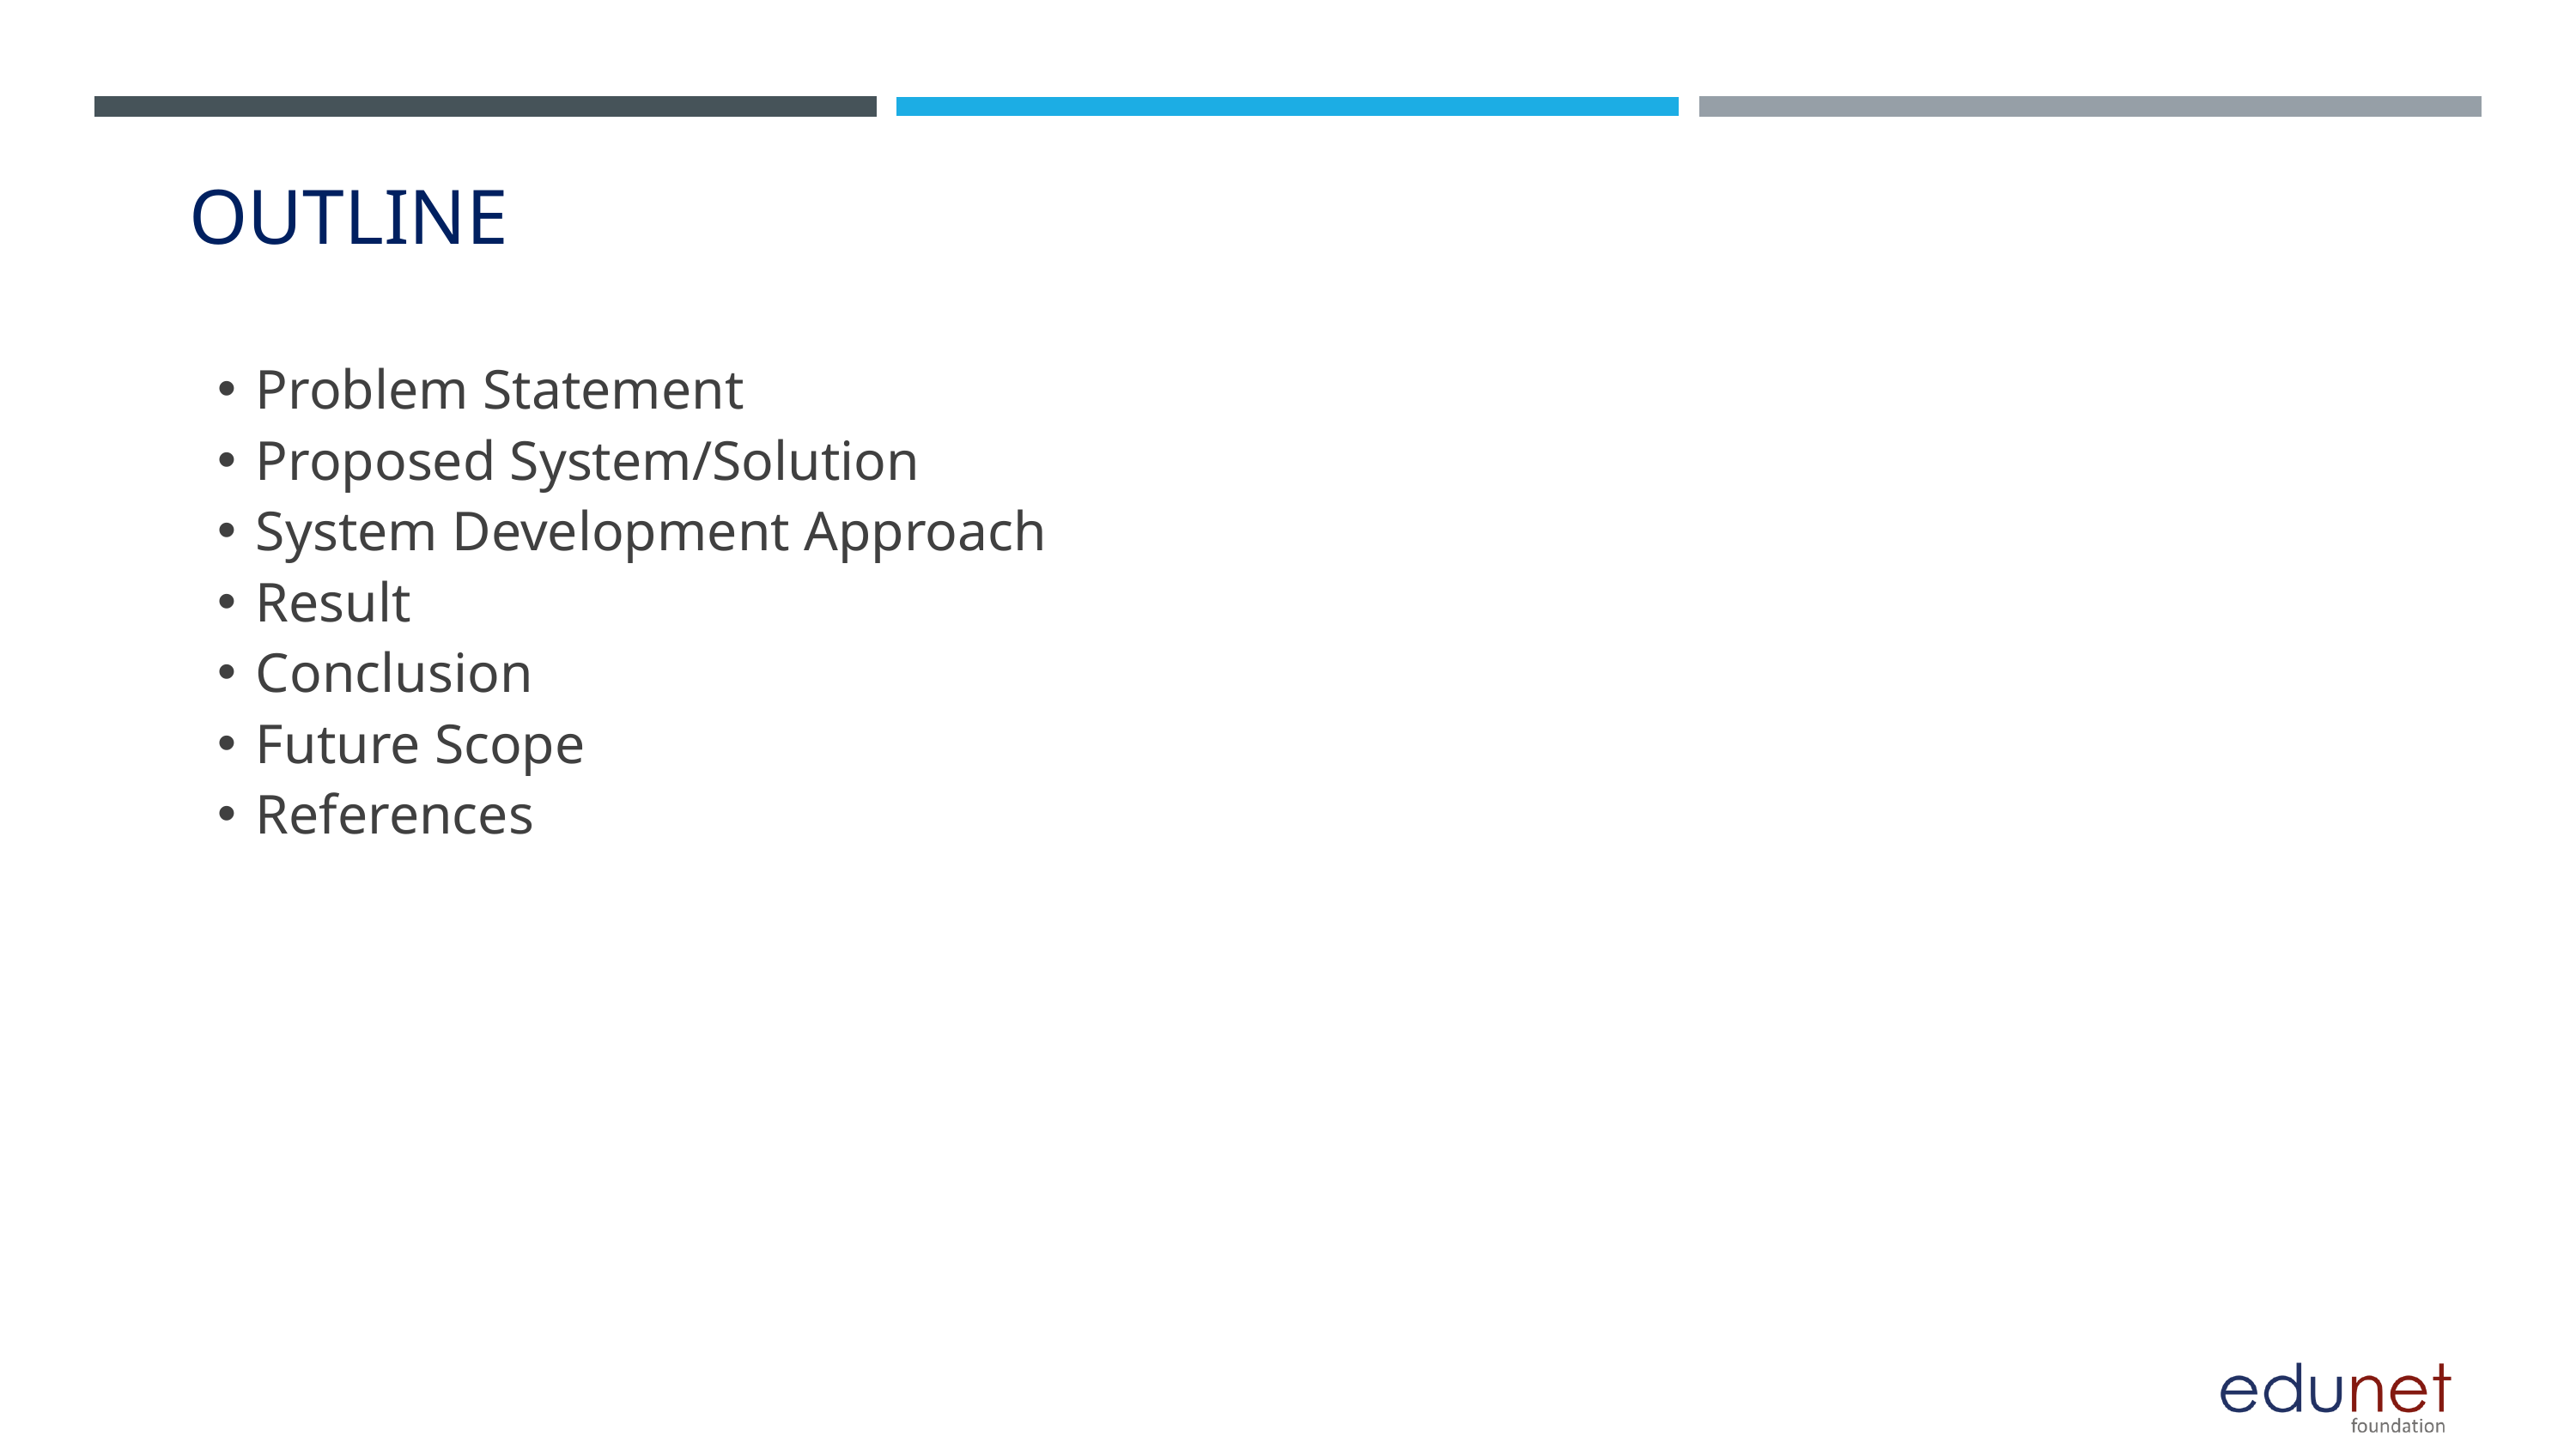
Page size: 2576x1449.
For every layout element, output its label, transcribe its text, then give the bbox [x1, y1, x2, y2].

text_box OUTLINE [189, 169, 2386, 260]
text_box Problem Statement Proposed System/Solution System Development Approach Result Conclusion Future Scope References [179, 278, 2482, 916]
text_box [1698, 95, 2482, 118]
text_box [2215, 1360, 2454, 1437]
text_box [94, 96, 878, 118]
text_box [896, 96, 1680, 117]
